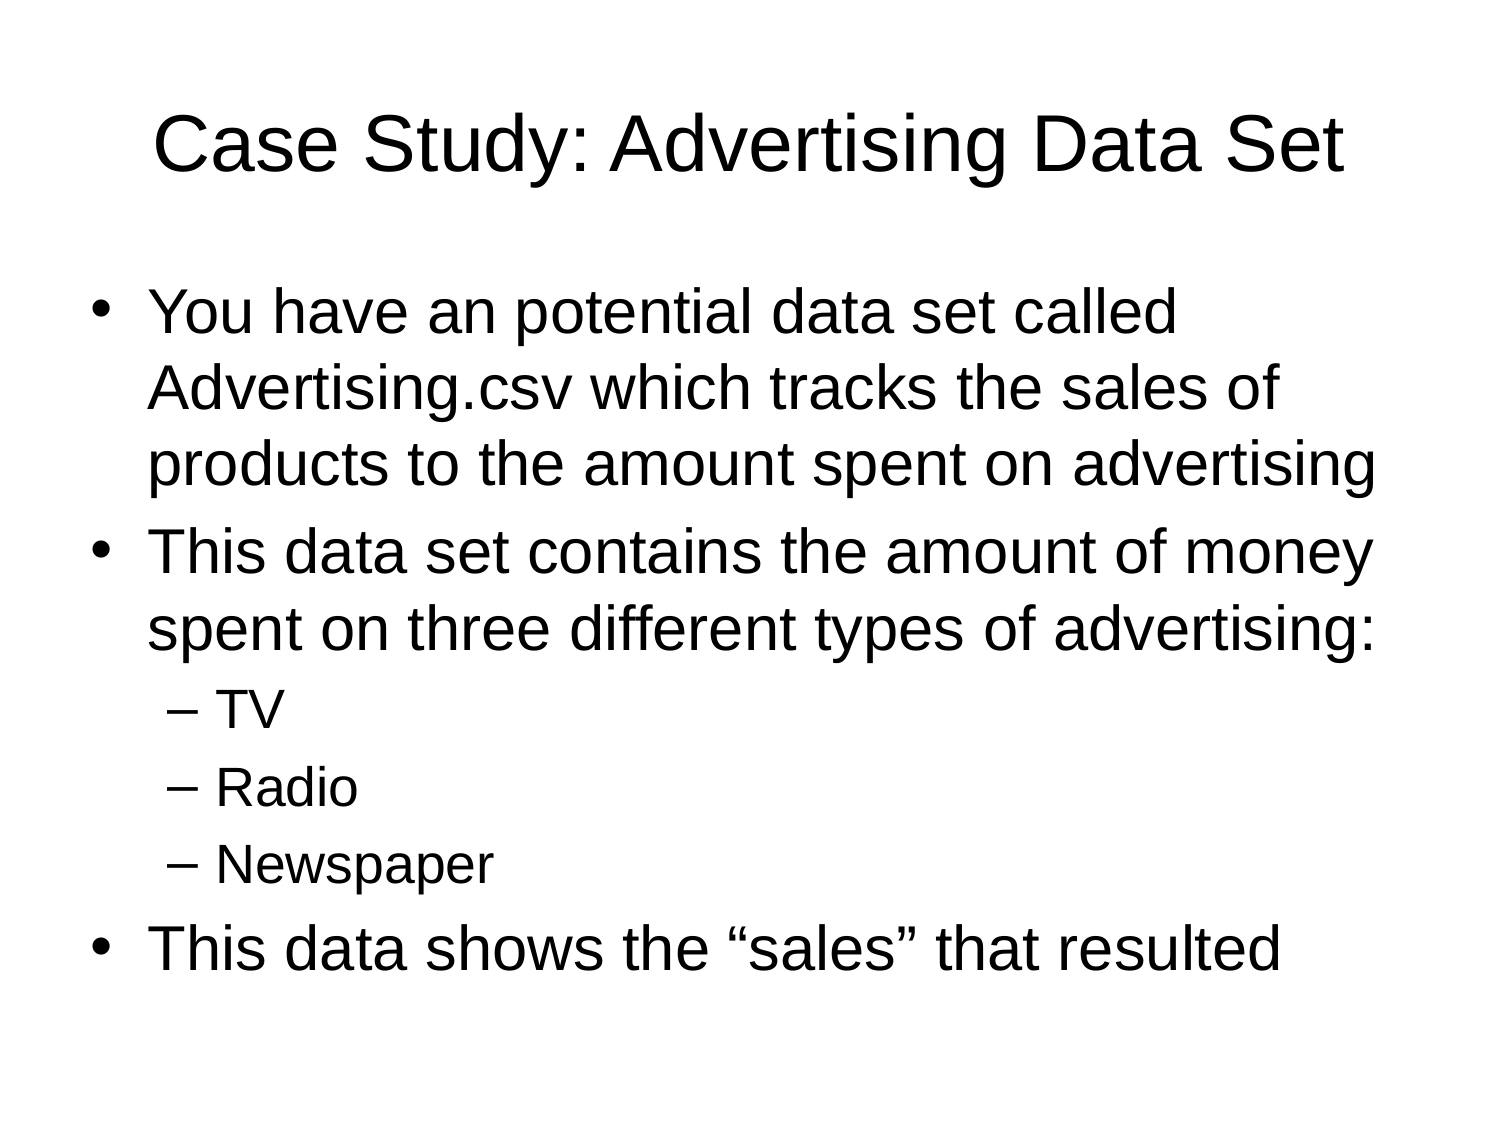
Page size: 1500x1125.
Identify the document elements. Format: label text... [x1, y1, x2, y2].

title Case Study: Advertising Data Set [75, 45, 1425, 233]
list You have an potential data set called Advertising.csv which tracks the sales of products to the amount spent on advertising This data set contains the amount of money spent on three different types of advertising: TV Radio Newspaper This data shows the “sales” that resulted [75, 262, 1425, 1005]
